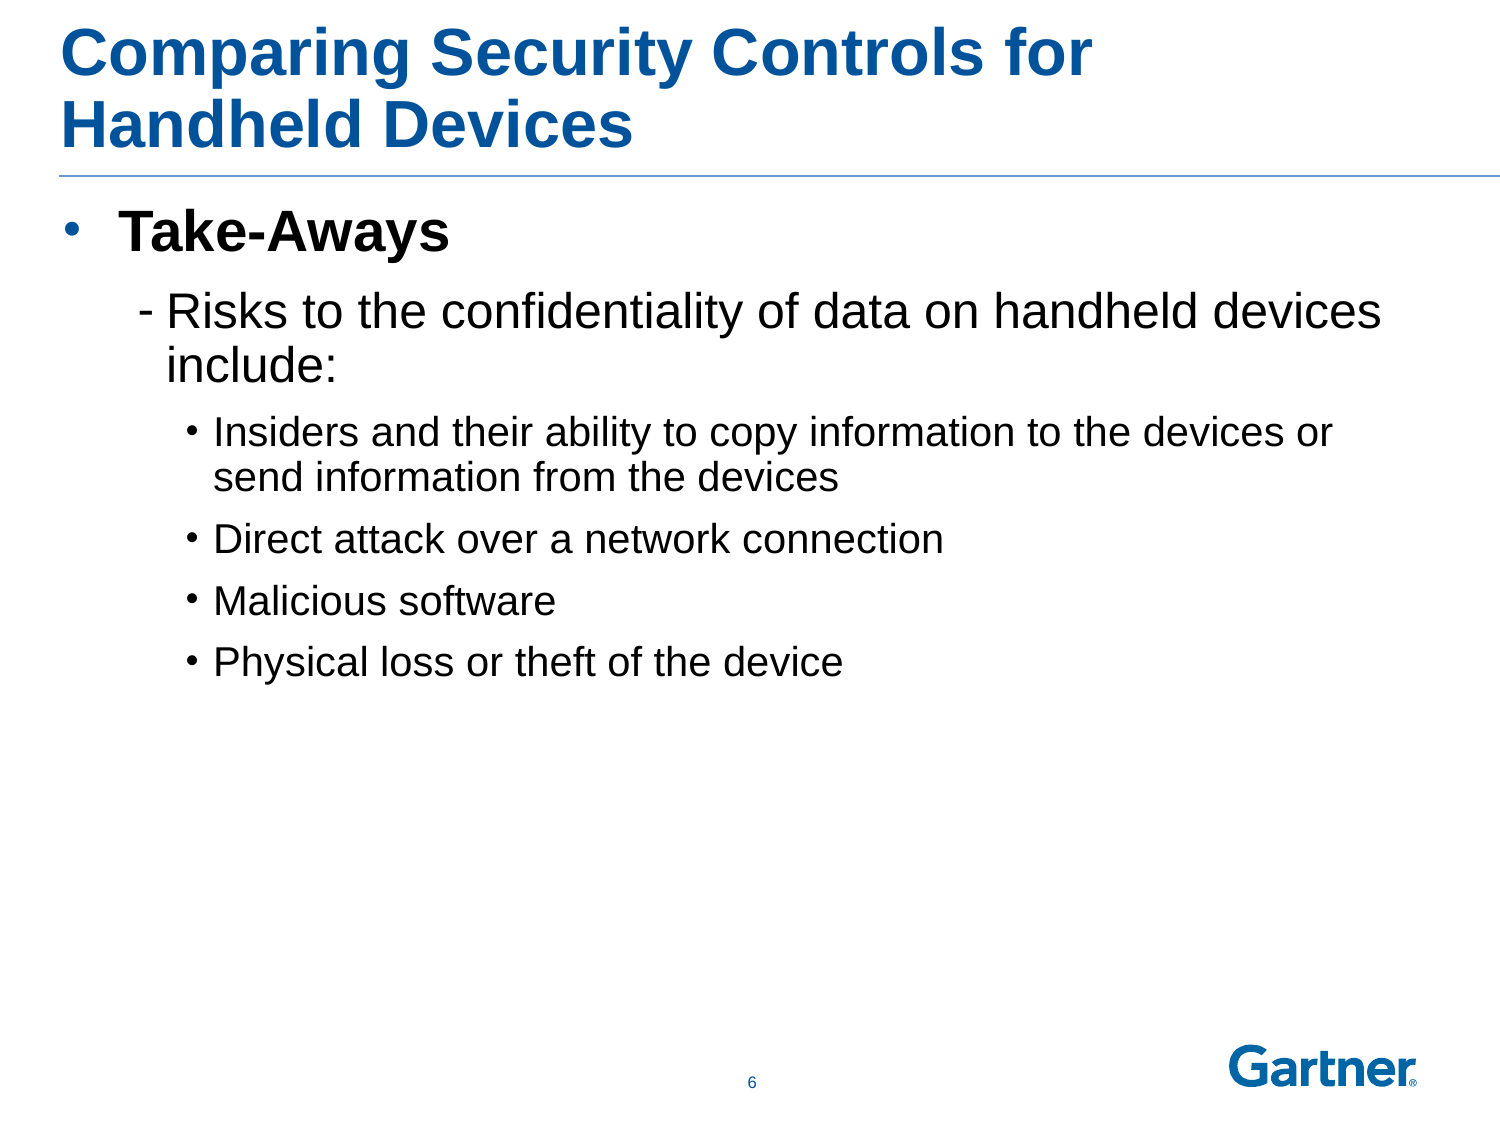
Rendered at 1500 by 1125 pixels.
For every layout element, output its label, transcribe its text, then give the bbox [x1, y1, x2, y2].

footer 5 [712, 1064, 788, 1103]
title Comparing Security Controls for Handheld Devices [45, 18, 1418, 177]
list Take-Aways Risks to the confidentiality of data on handheld devices include: Insiders and their ability to copy information to the devices or send information from the devices Direct attack over a network connection Malicious software Physical loss or theft of the device [46, 193, 1418, 755]
